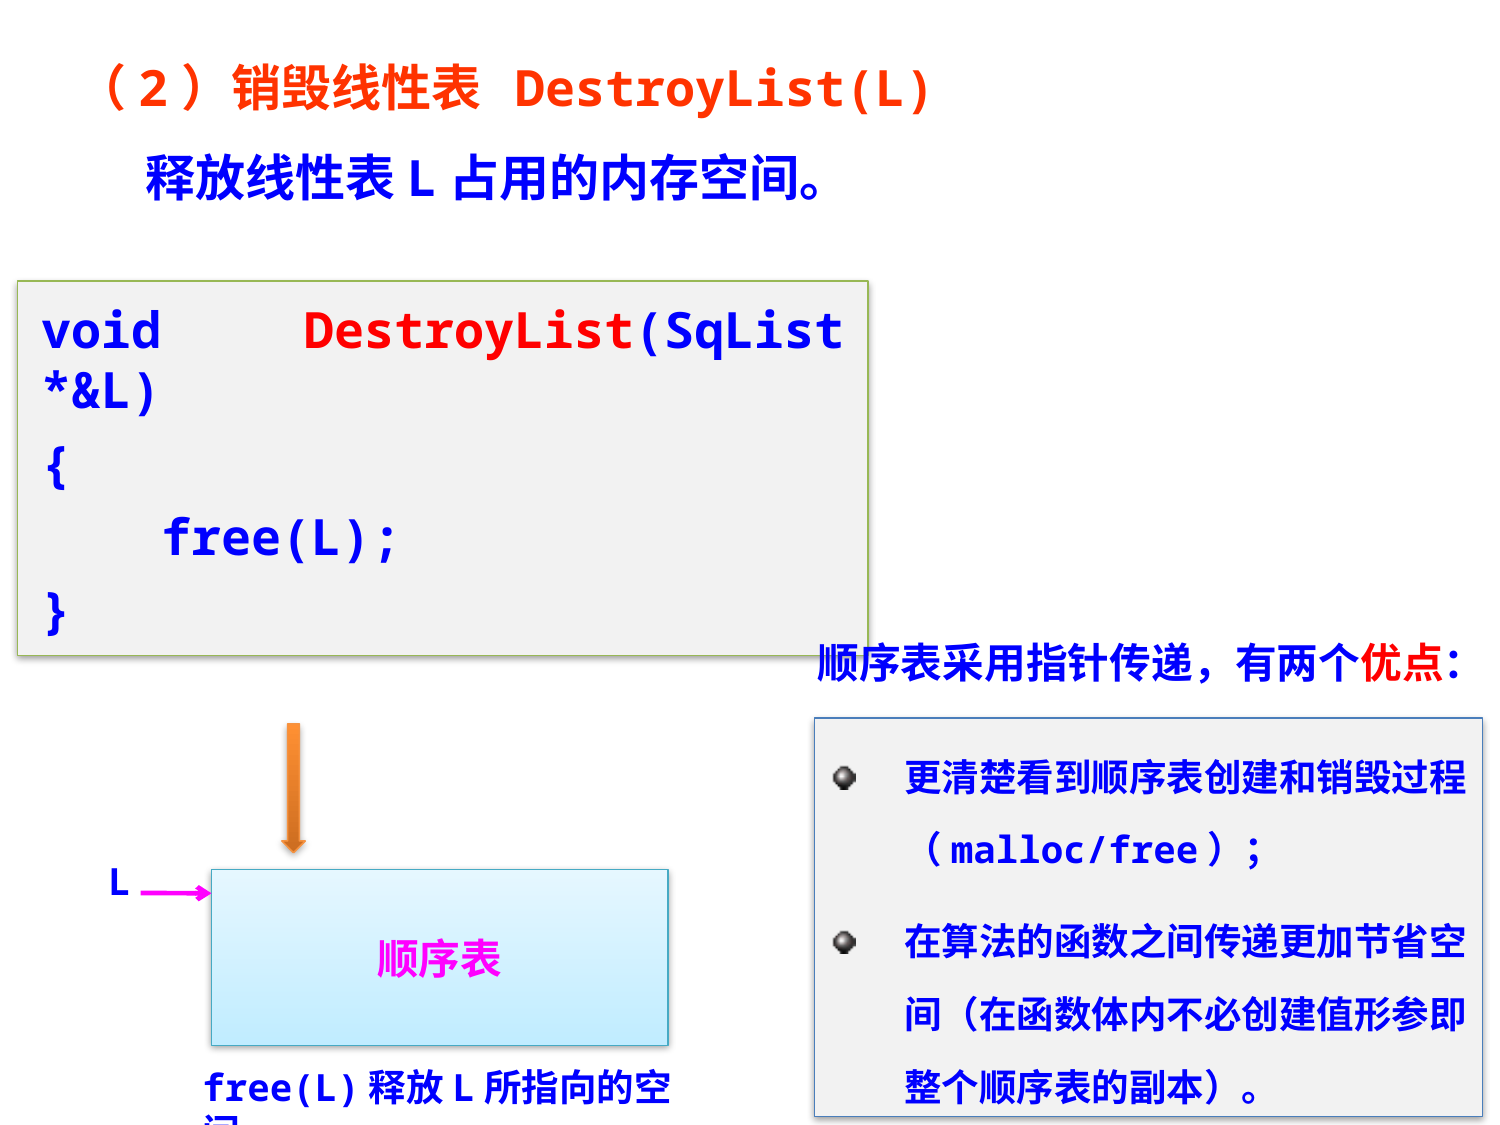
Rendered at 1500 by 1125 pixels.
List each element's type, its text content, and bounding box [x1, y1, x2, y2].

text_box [93, 723, 692, 1118]
text_box （2）销毁线性表 DestroyList(L) 释放线性表L占用的内存空间。 [62, 19, 1274, 214]
text_box void DestroyList(SqList *&L) { free(L); } [17, 280, 869, 656]
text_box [802, 628, 1500, 1118]
